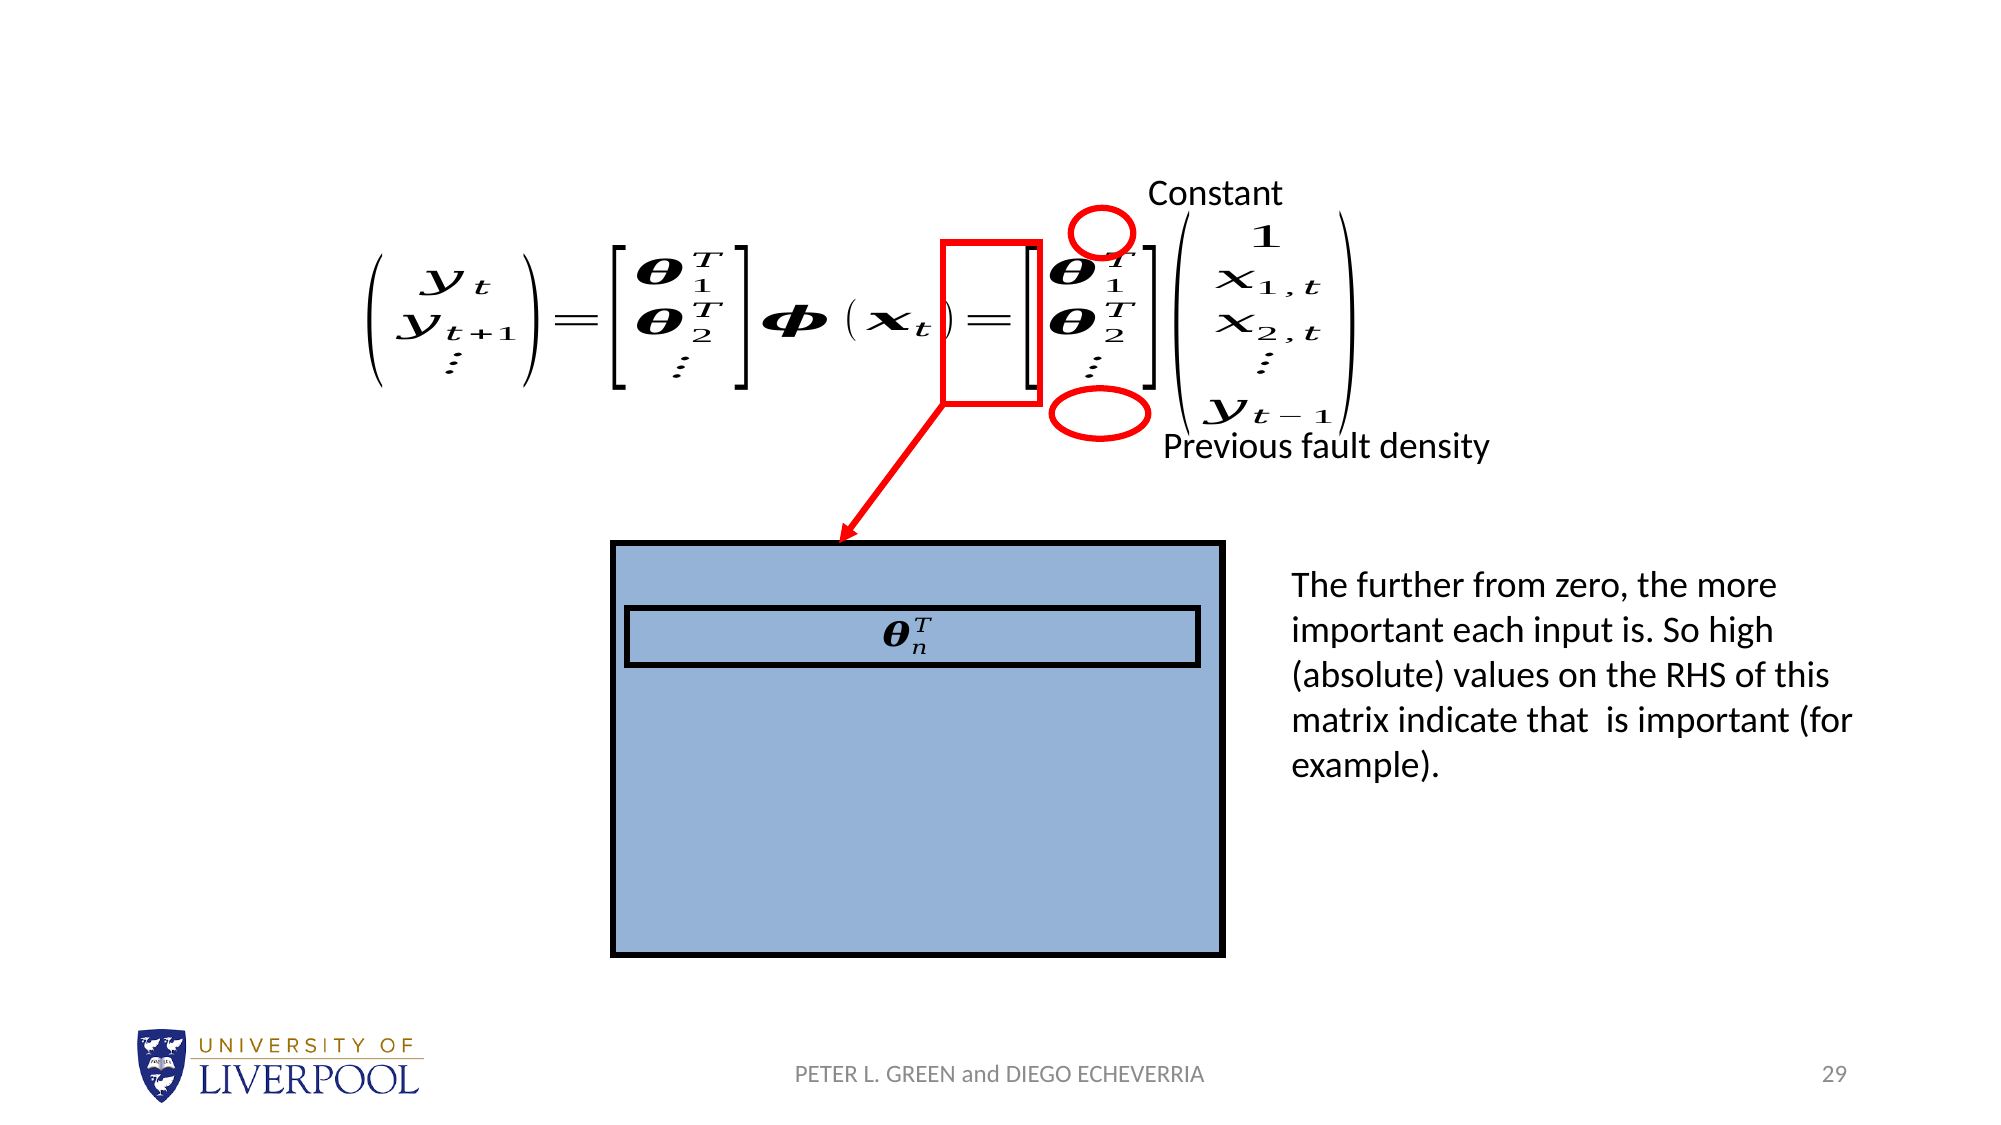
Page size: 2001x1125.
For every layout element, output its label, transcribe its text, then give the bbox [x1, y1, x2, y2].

footer PETER L. GREEN and DIEGO ECHEVERRIA [662, 1042, 1338, 1103]
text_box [839, 404, 944, 544]
text_box [626, 607, 1199, 666]
text_box [1050, 387, 1150, 440]
text_box [1069, 206, 1135, 260]
picture [137, 1029, 424, 1103]
text_box [942, 241, 1041, 405]
text_box Constant [1133, 160, 1584, 221]
text_box Previous fault density [1148, 413, 1599, 474]
slide_number 29 [1412, 1042, 1863, 1103]
text_box [612, 542, 1223, 956]
